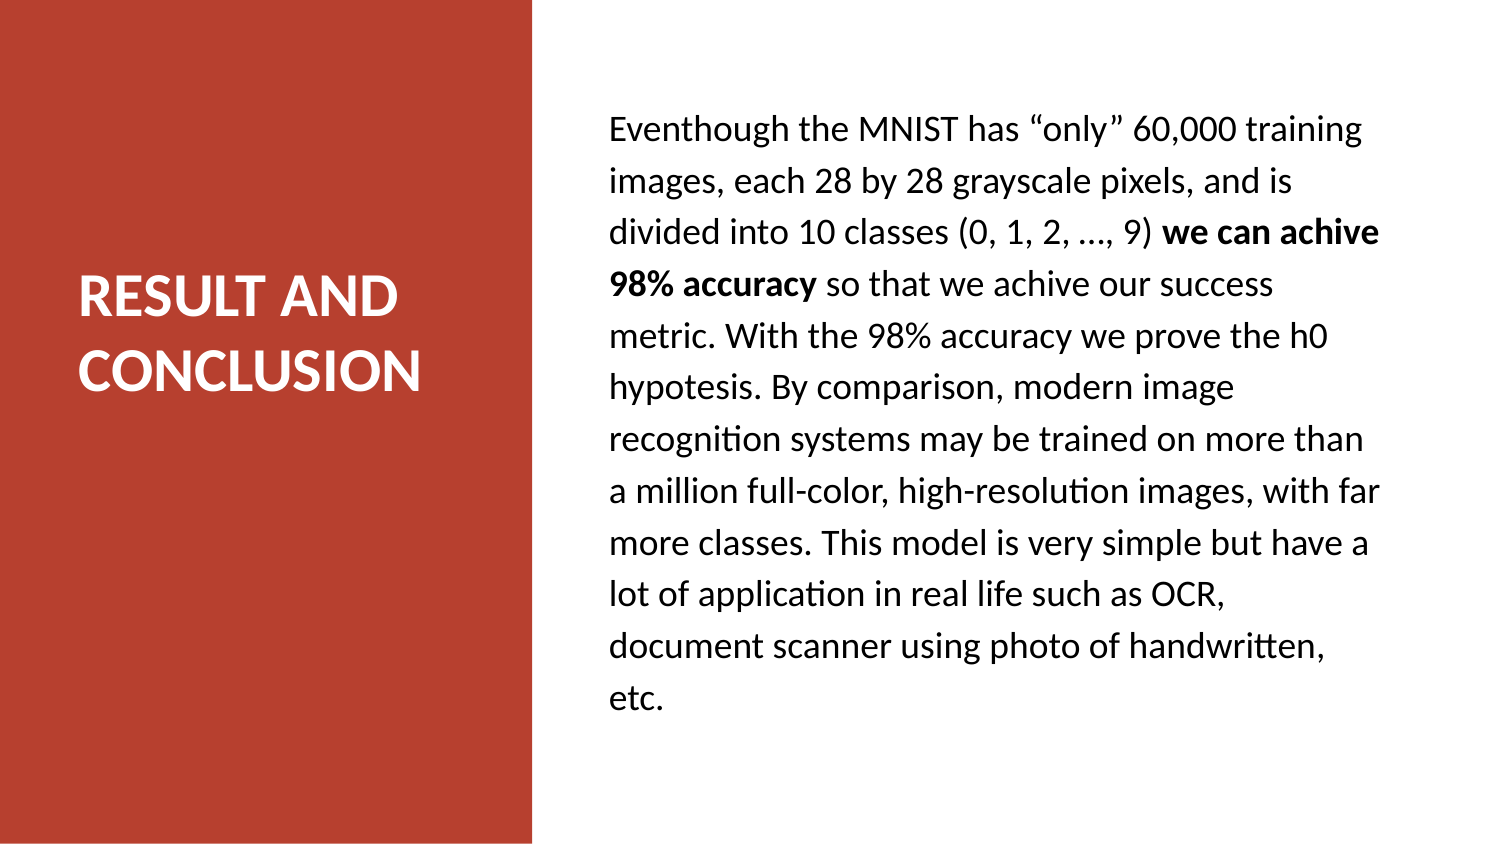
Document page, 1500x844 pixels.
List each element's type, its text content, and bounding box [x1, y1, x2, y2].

text_box RESULT AND CONCLUSION [67, 248, 438, 411]
text_box Eventhough the MNIST has “only” 60,000 training images, each 28 by 28 grayscale pixels, and is divided into 10 classes (0, 1, 2, …, 9) we can achive 98% accuracy so that we achive our success metric. With the 98% accuracy we prove the h0 hypotesis. By comparison, modern image recognition systems may be trained on more than a million full-color, high-resolution images, with far more classes. This model is very simple but have a lot of application in real life such as OCR, document scanner using photo of handwritten, etc. [597, 91, 1397, 717]
text_box [0, 0, 533, 844]
